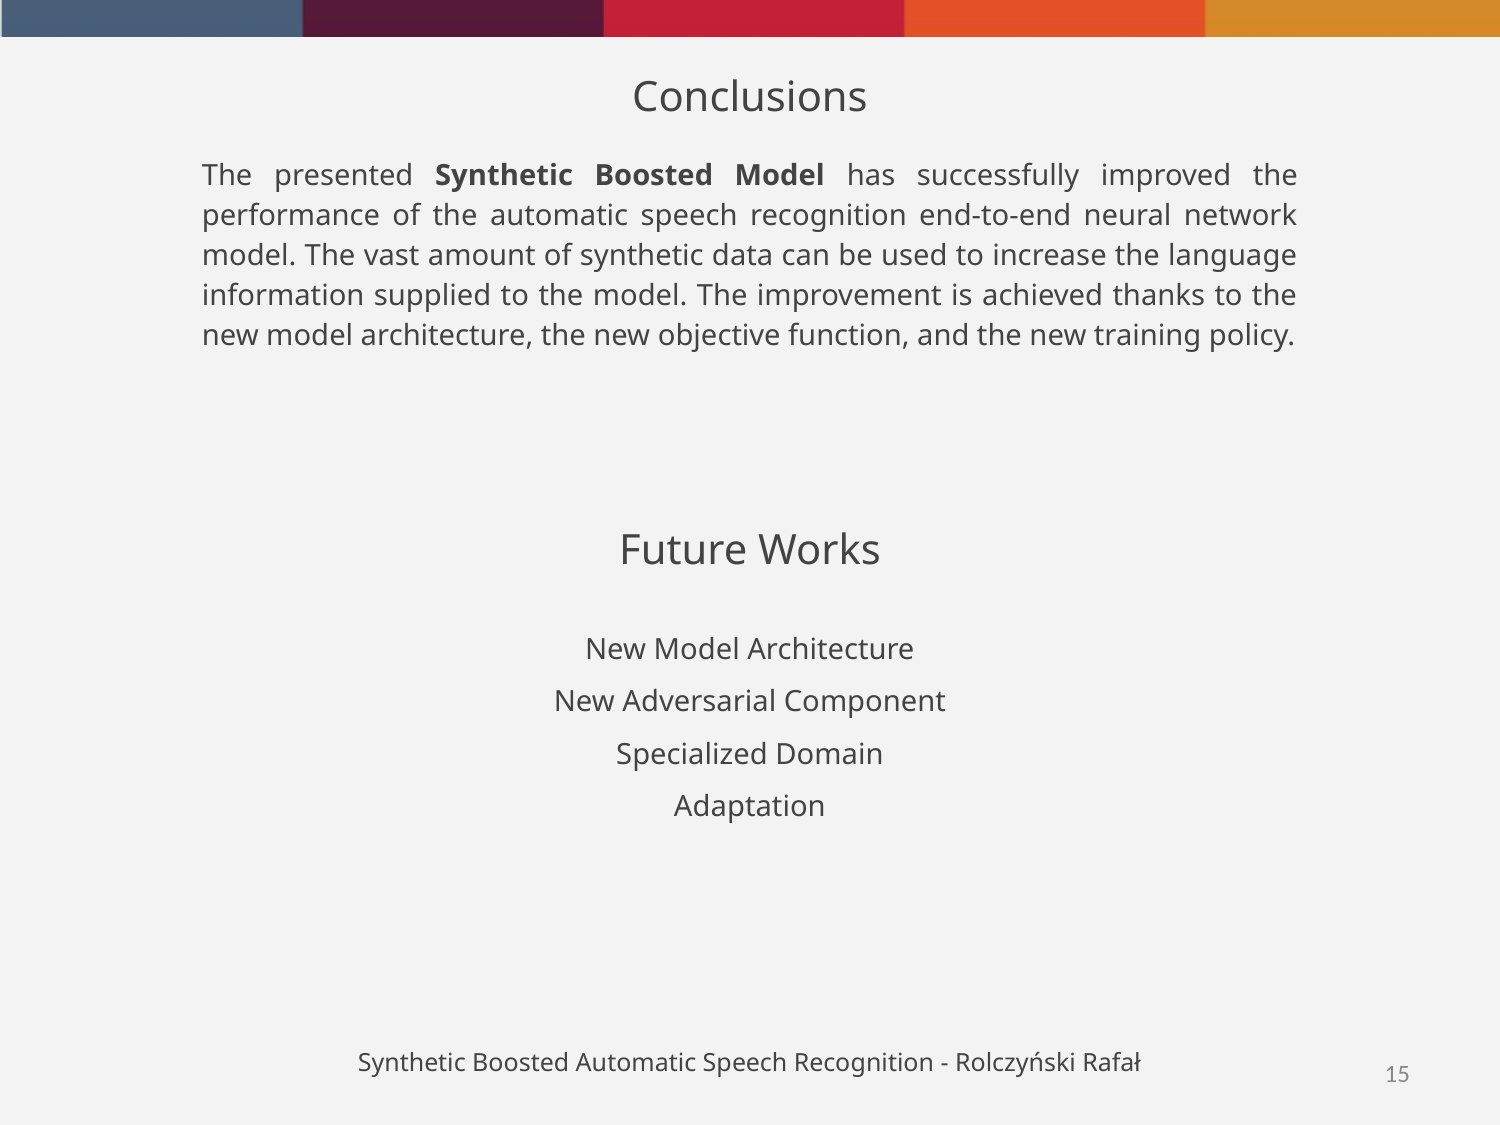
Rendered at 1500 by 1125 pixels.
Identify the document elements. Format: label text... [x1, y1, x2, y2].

title Synthetic Boosted Automatic Speech Recognition - Rolczyński Rafał [97, 1026, 1403, 1097]
text_box The presented Synthetic Boosted Model has successfully improved the performance of the automatic speech recognition end-to-end neural network model. The vast amount of synthetic data can be used to increase the language information supplied to the model. The improvement is achieved thanks to the new model architecture, the new objective function, and the new training policy. [186, 143, 1314, 475]
text_box New Model Architecture New Adversarial Component Specialized Domain Adaptation [528, 605, 972, 937]
picture [0, 0, 1500, 37]
text_box Conclusions [160, 62, 1340, 129]
text_box Future Works [160, 515, 1340, 581]
slide_number ‹#› [1074, 1042, 1425, 1103]
